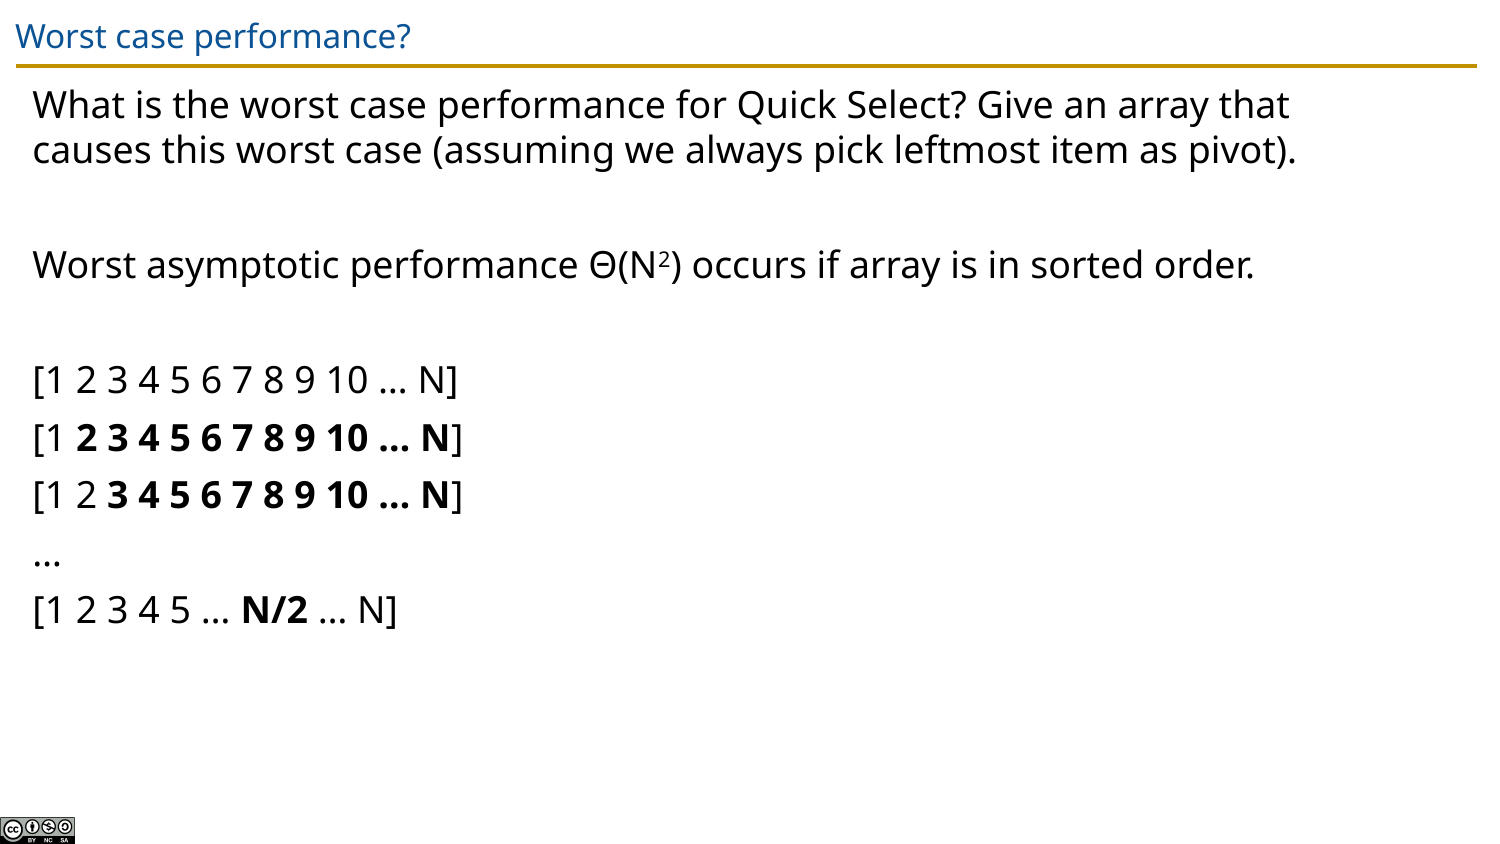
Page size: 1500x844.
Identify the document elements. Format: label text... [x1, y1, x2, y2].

list What is the worst case performance for Quick Select? Give an array that causes this worst case (assuming we always pick leftmost item as pivot). Worst asymptotic performance Θ(N2) occurs if array is in sorted order. [1 2 3 4 5 6 7 8 9 10 … N] [1 2 3 4 5 6 7 8 9 10 … N] [1 2 3 4 5 6 7 8 9 10 … N] … [1 2 3 4 5 … N/2 … N] [17, 65, 1416, 627]
title Worst case performance? [0, 0, 1398, 65]
picture [0, 817, 75, 844]
